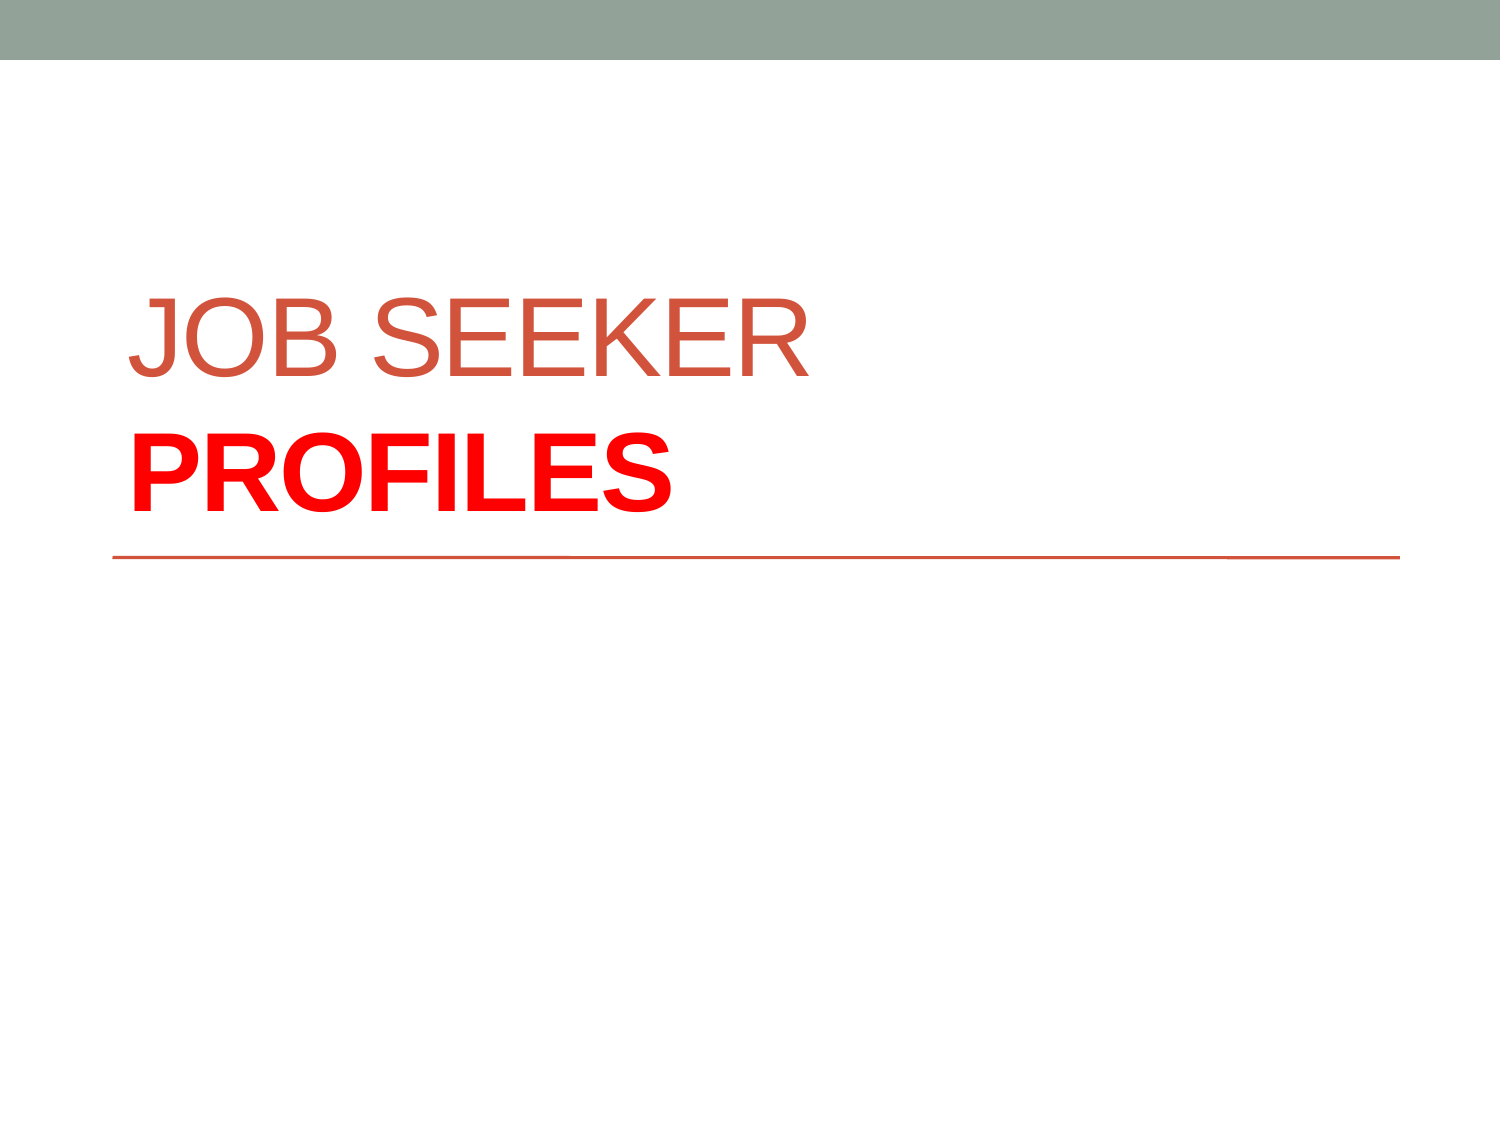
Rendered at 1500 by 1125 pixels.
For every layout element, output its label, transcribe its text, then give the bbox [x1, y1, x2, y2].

title Job seeker Profiles [112, 224, 1400, 542]
